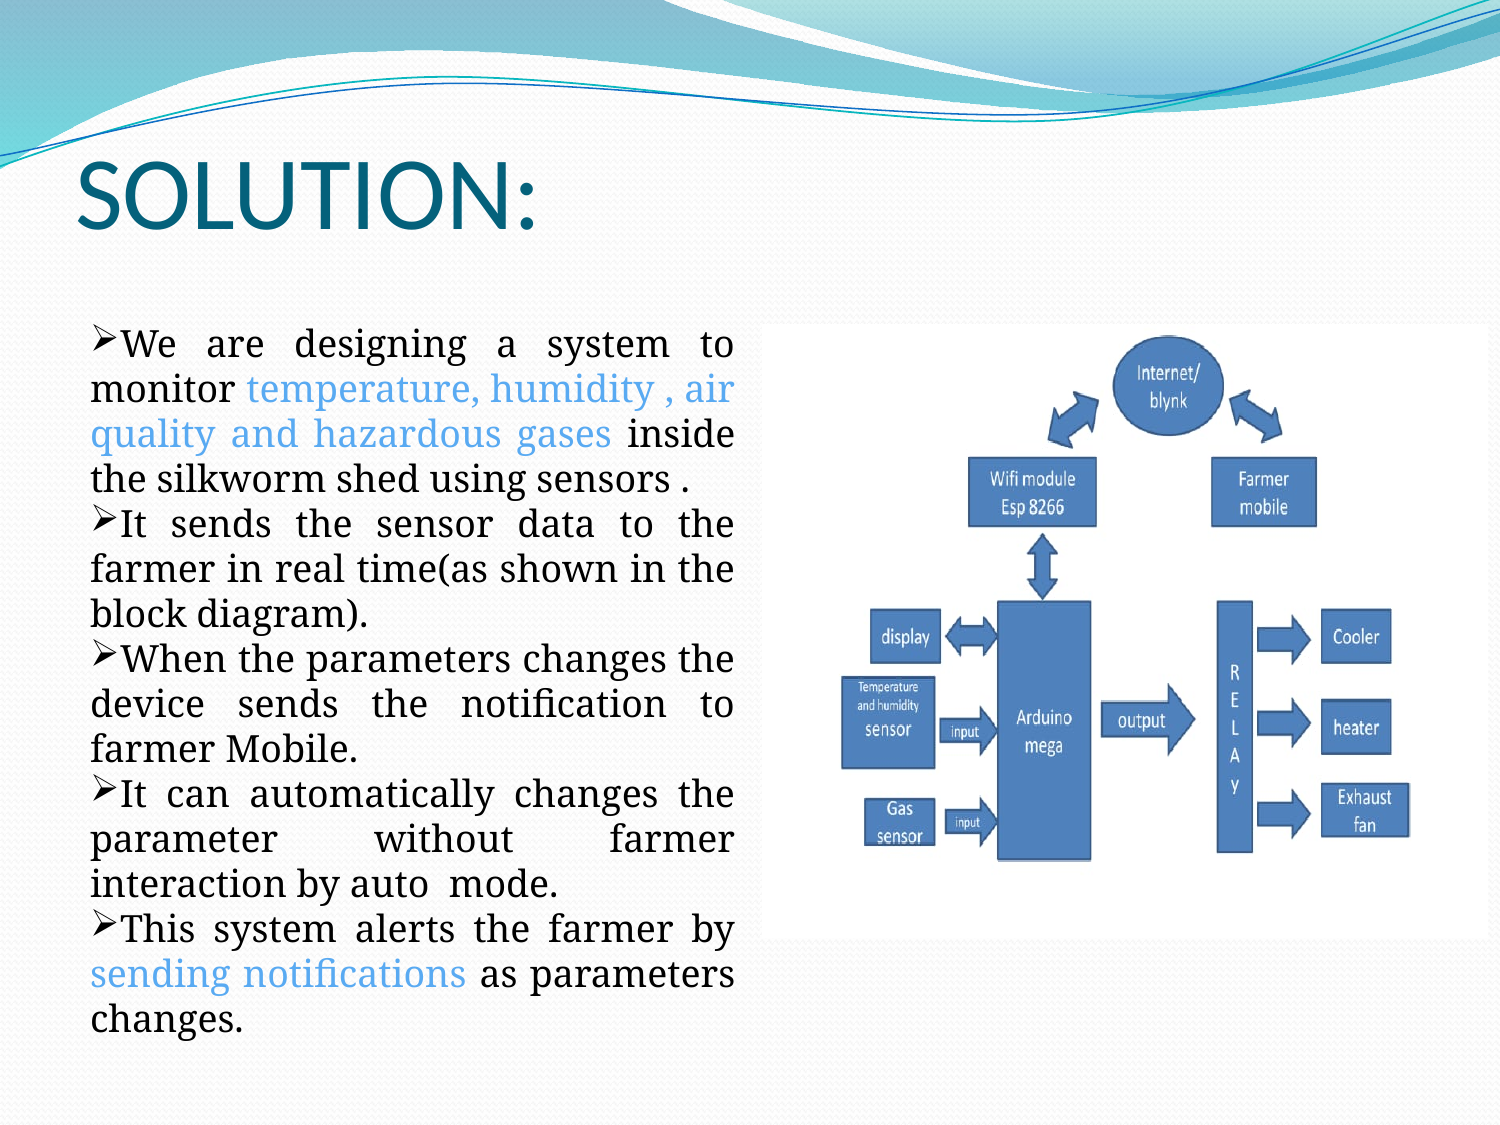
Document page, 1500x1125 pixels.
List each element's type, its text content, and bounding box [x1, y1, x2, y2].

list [762, 324, 1488, 938]
text_box We are designing a system to monitor temperature, humidity , air quality and hazardous gases inside the silkworm shed using sensors . It sends the sensor data to the farmer in real time(as shown in the block diagram). When the parameters changes the device sends the notification to farmer Mobile. It can automatically changes the parameter without farmer interaction by auto mode. This system alerts the farmer by sending notifications as parameters changes. [75, 312, 751, 1125]
title SOLUTION: [75, 115, 1425, 250]
